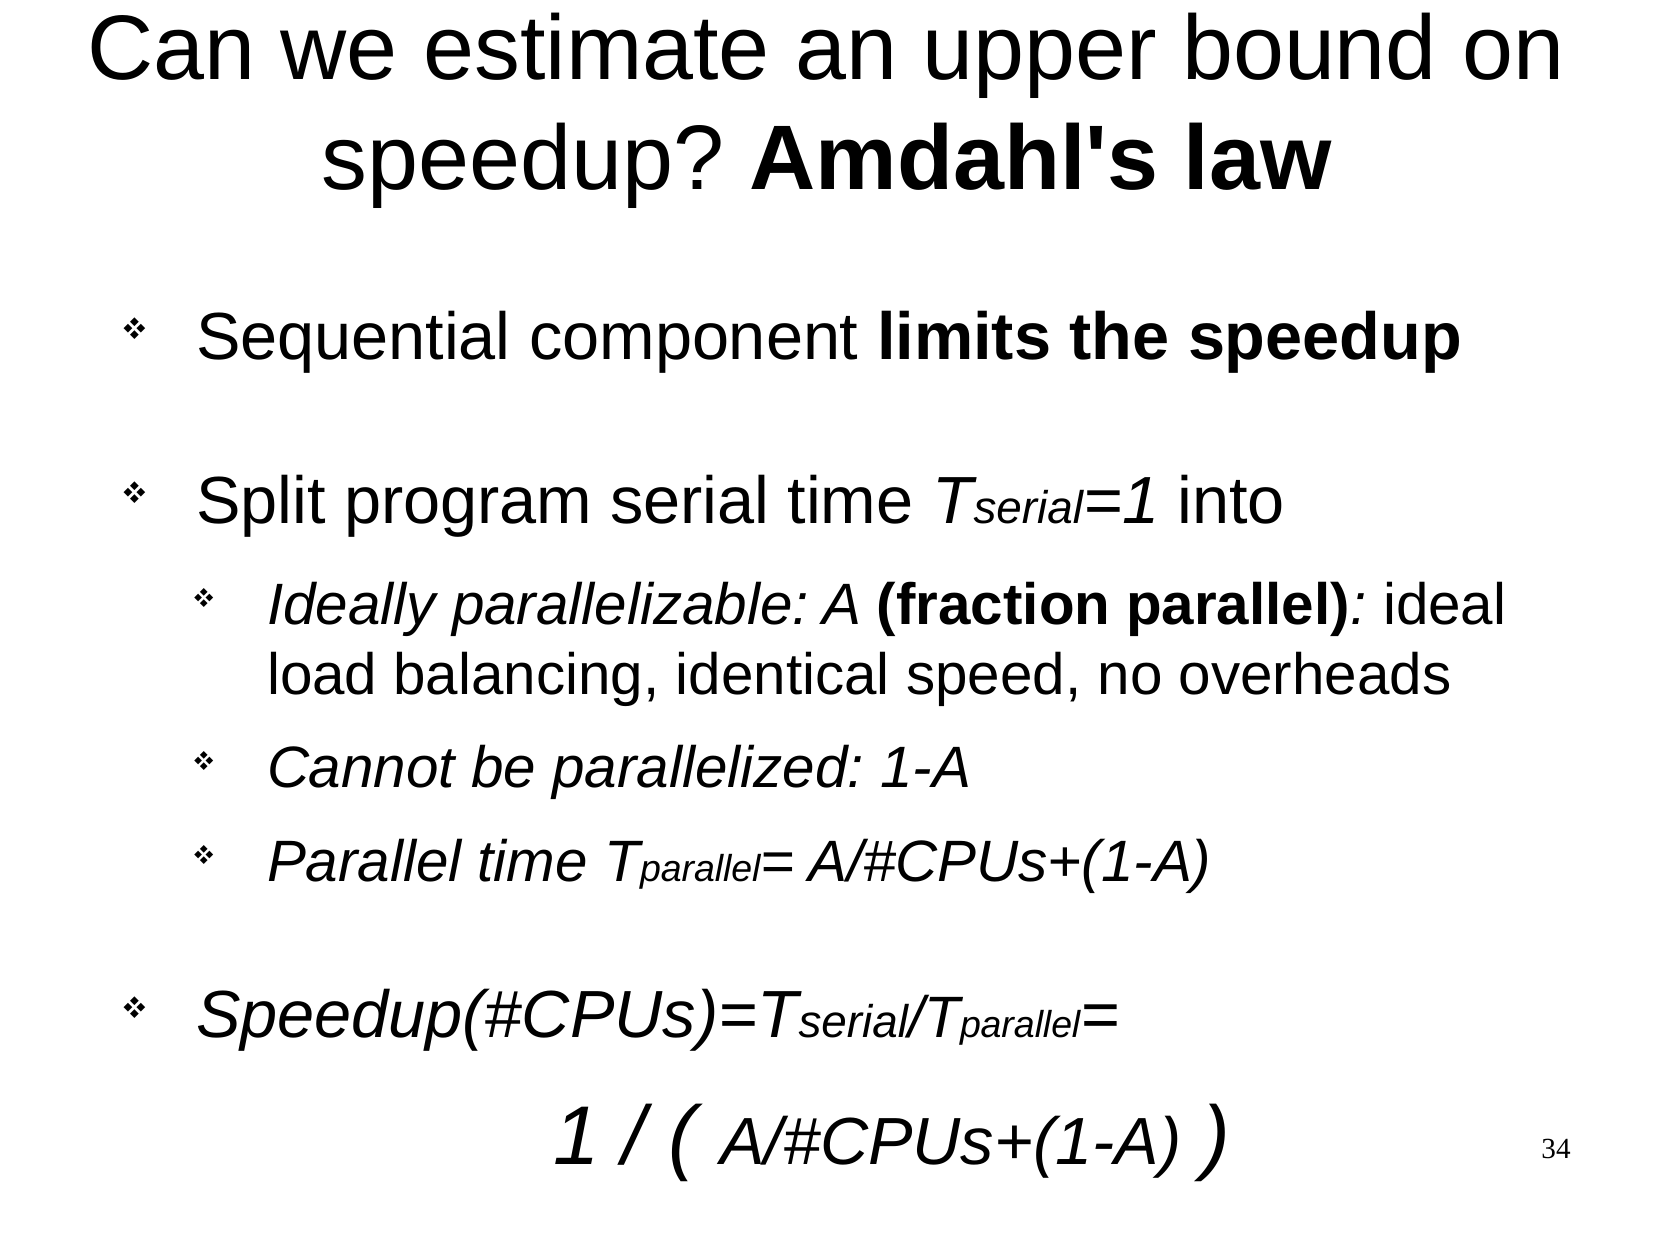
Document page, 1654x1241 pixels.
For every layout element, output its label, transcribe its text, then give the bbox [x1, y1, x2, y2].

list Sequential component limits the speedup Split program serial time Tserial=1 into Ideally parallelizable: A (fraction parallel): ideal load balancing, identical speed, no overheads Cannot be parallelized: 1-A Parallel time Tparallel= A/#CPUs+(1-A) Speedup(#CPUs)=Tserial/Tparallel= 1 / ( A/#CPUs+(1-A) ) [103, 292, 1592, 1173]
title Can we estimate an upper bound on speedup? Amdahl's law [82, 50, 1571, 256]
slide_number 34 [1185, 1173, 1571, 1216]
